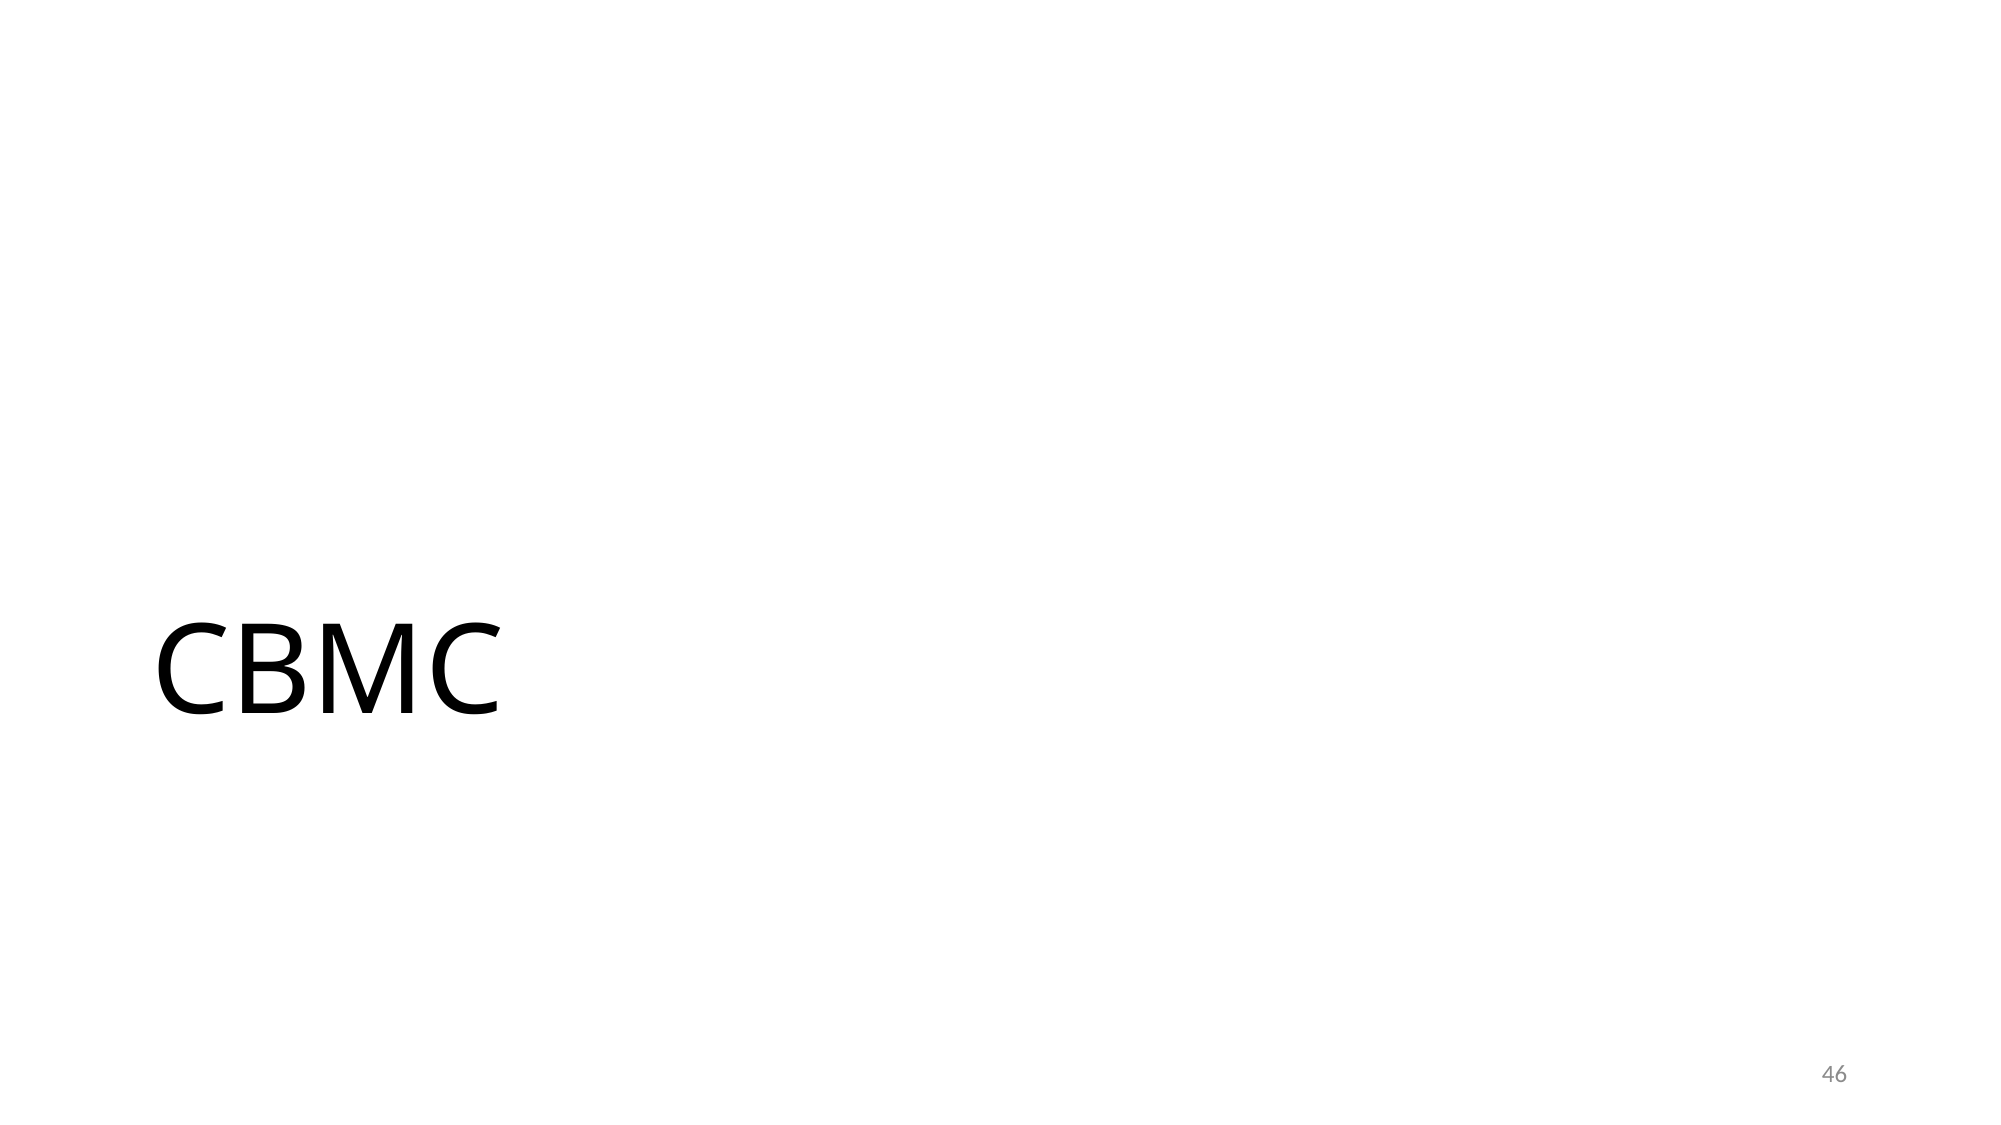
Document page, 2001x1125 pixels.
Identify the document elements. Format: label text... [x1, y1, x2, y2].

title CBMC [136, 280, 1862, 749]
slide_number 46 [1412, 1042, 1863, 1103]
